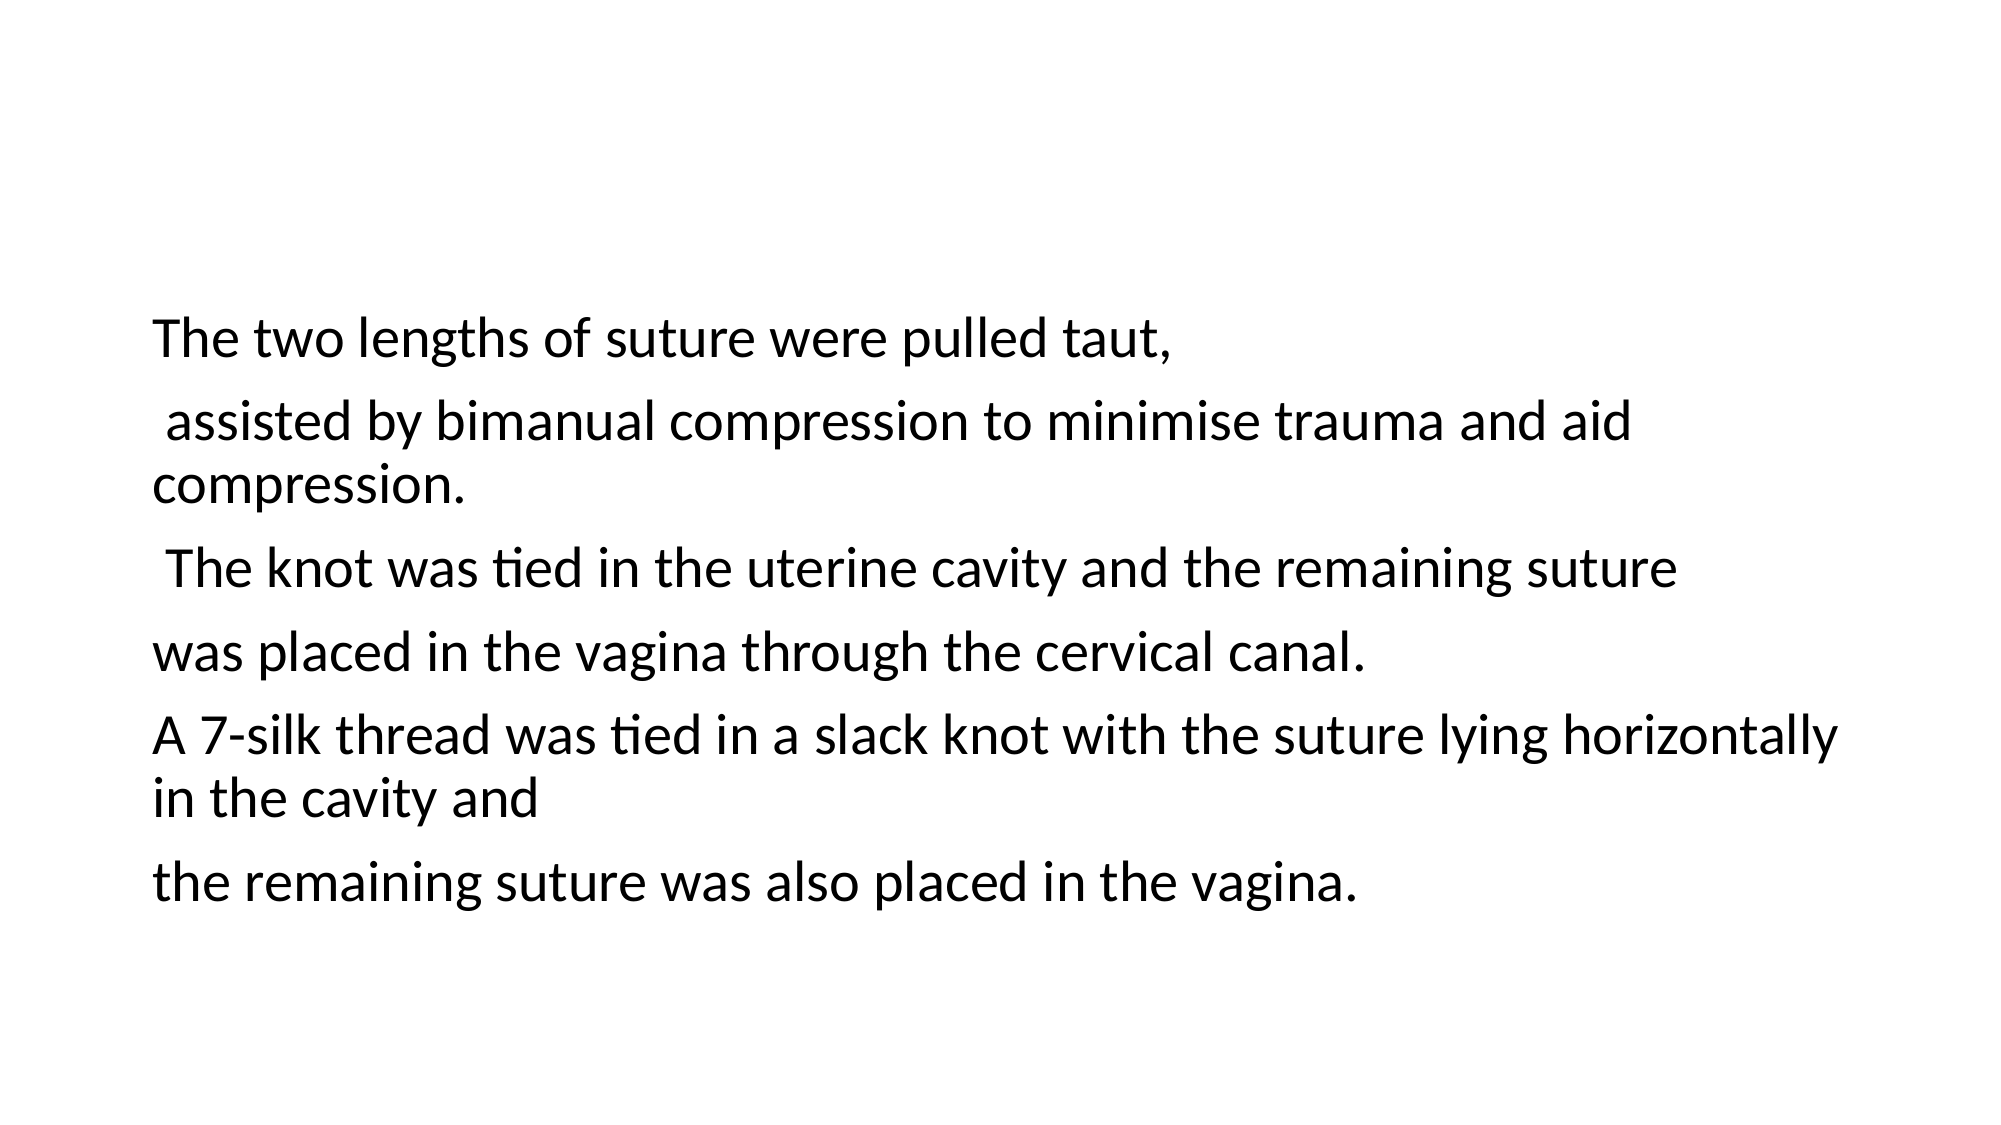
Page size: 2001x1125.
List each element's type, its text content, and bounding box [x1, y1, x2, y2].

list The two lengths of suture were pulled taut, assisted by bimanual compression to minimise trauma and aid compression. The knot was tied in the uterine cavity and the remaining suture was placed in the vagina through the cervical canal. A 7-silk thread was tied in a slack knot with the suture lying horizontally in the cavity and the remaining suture was also placed in the vagina. [137, 299, 1863, 1014]
